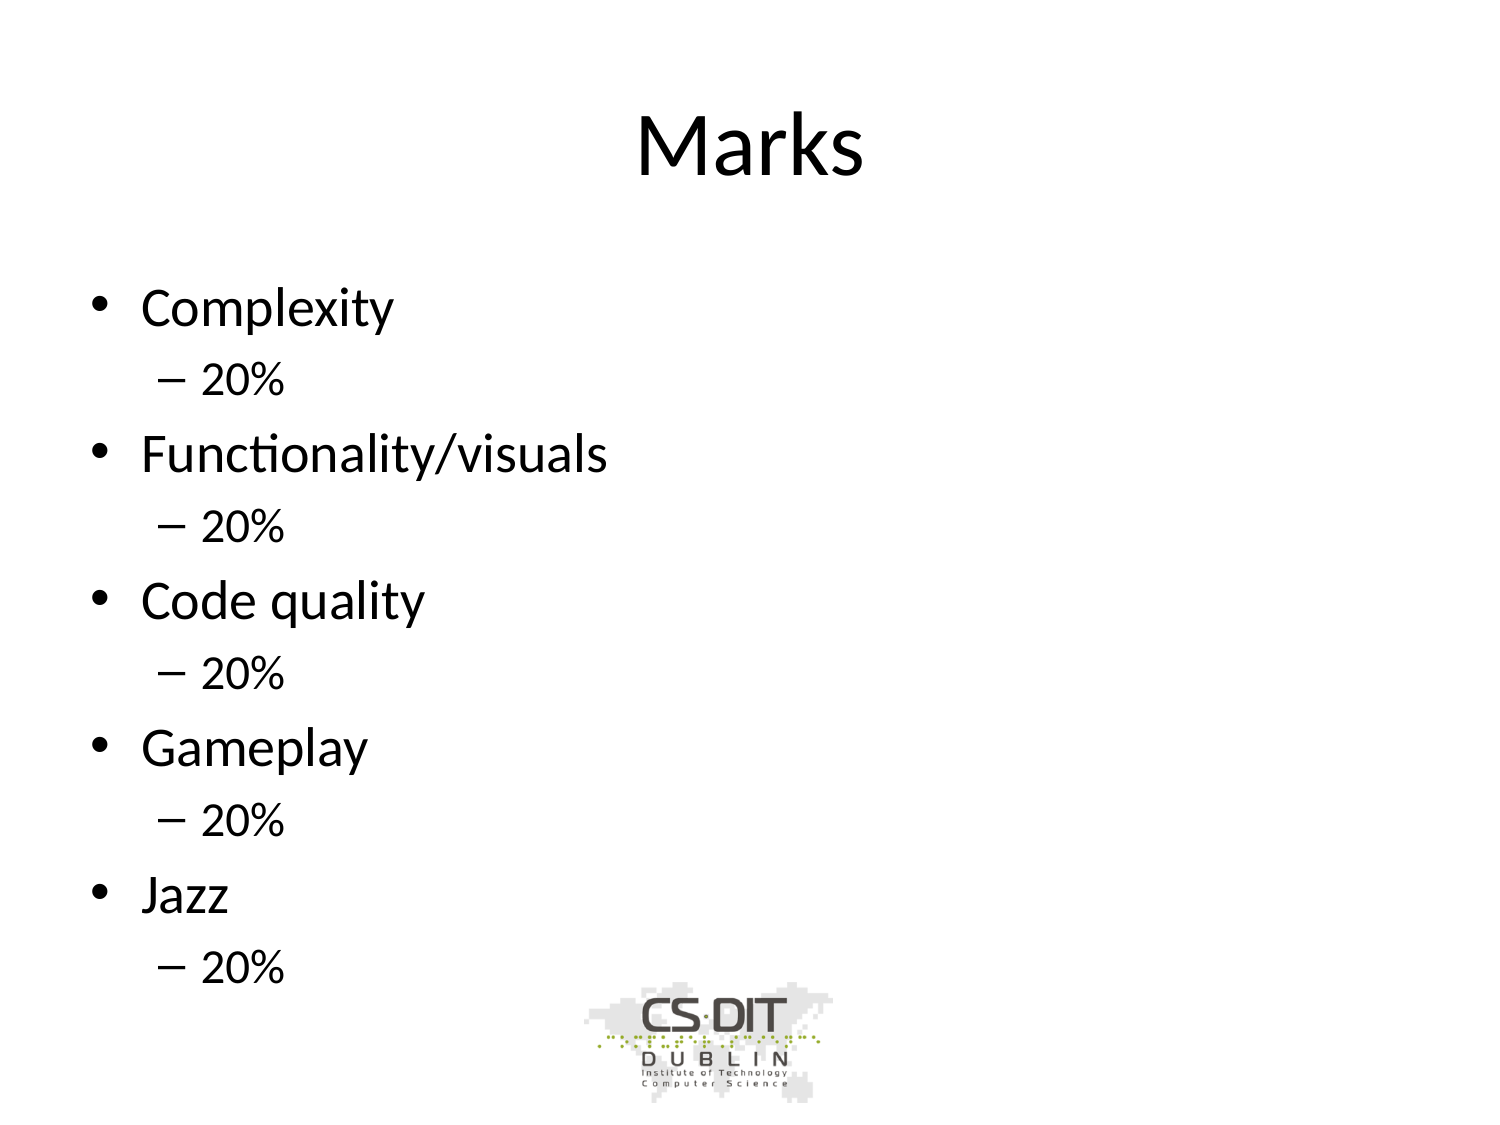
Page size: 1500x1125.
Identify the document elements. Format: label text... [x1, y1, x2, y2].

picture [584, 1005, 833, 1103]
title Marks [75, 45, 1425, 233]
list Complexity 20% Functionality/visuals 20% Code quality 20% Gameplay 20% Jazz 20% [75, 262, 1425, 1005]
